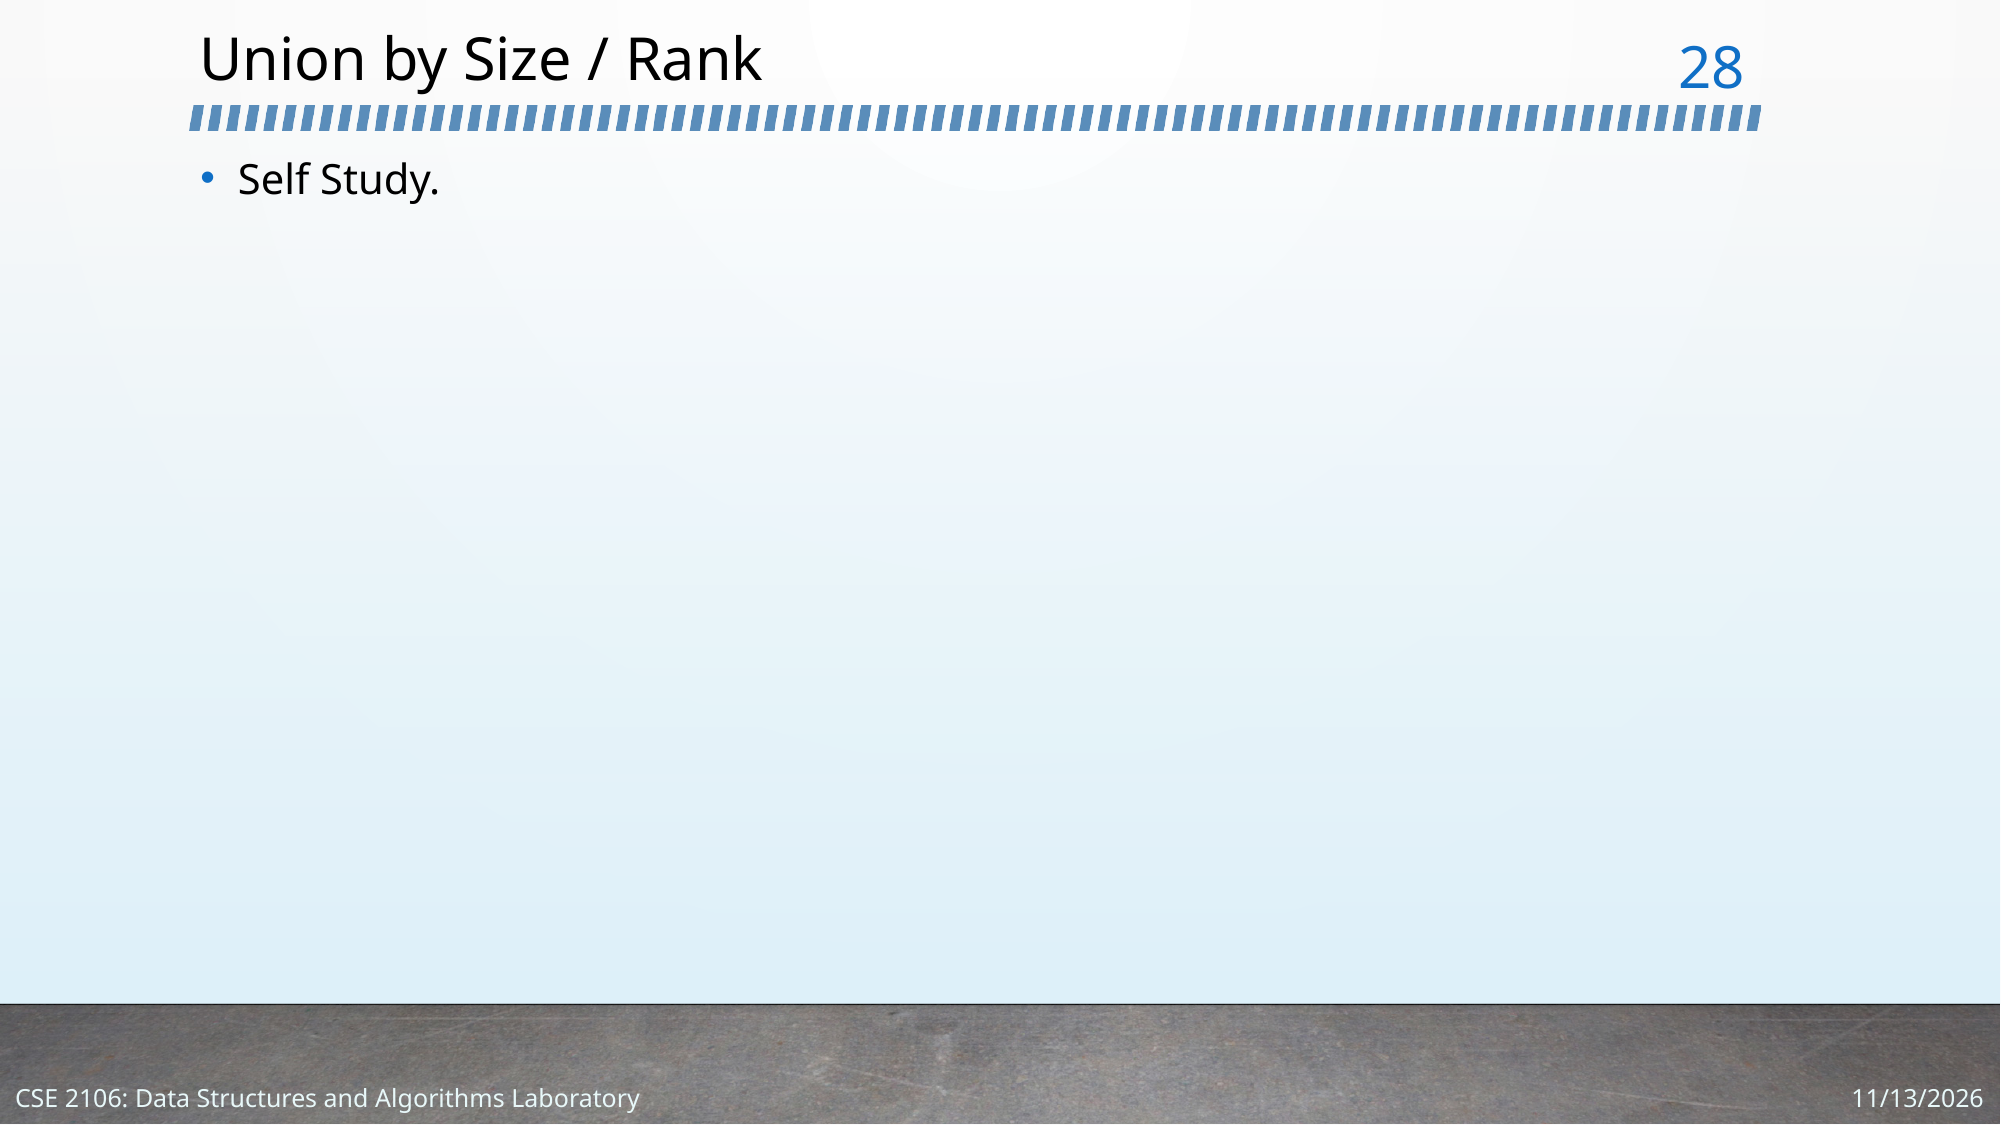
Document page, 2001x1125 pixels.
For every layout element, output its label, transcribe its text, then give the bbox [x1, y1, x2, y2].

title Union by Size / Rank [184, 22, 1626, 102]
footer CSE 2106: Data Structures and Algorithms Laboratory [0, 1074, 975, 1125]
list Self Study. [185, 135, 1761, 897]
picture [0, 1004, 2000, 1124]
slide_number 28 [1626, 22, 1760, 106]
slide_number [1586, 1074, 1999, 1125]
